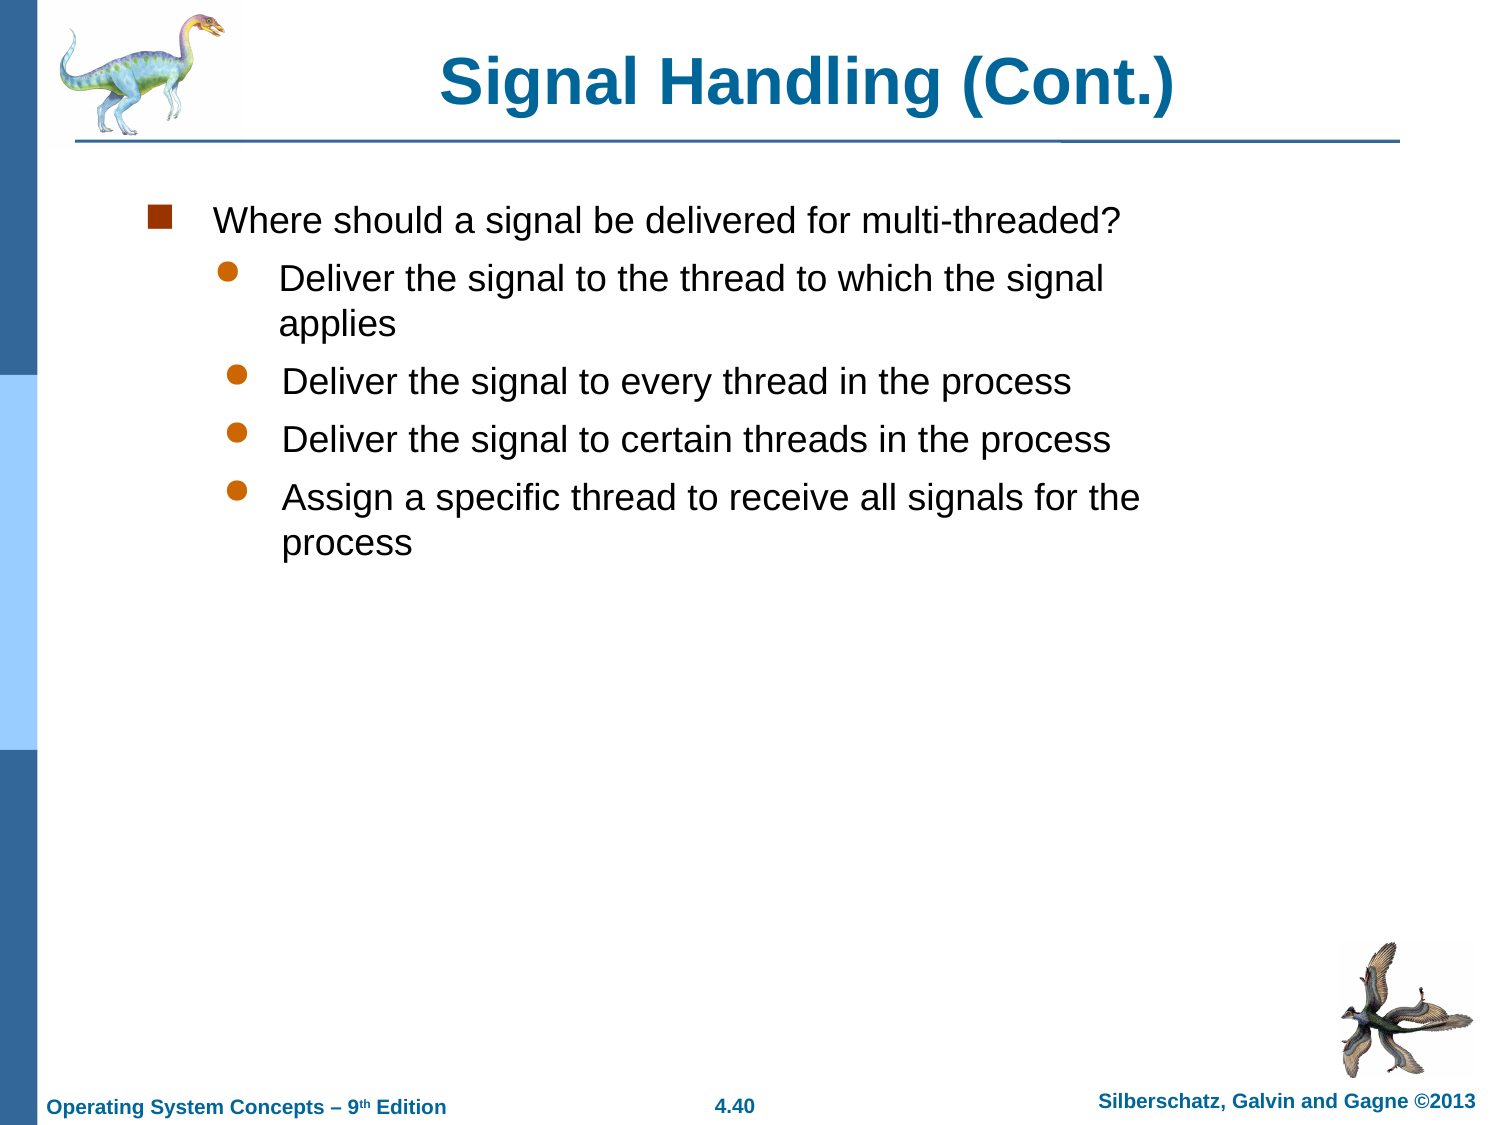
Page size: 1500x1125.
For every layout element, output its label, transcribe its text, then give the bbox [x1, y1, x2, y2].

picture [46, 0, 243, 149]
picture [1339, 941, 1474, 1078]
title Signal Handling (Cont.) [191, 30, 1426, 126]
list Where should a signal be delivered for multi-threaded? Deliver the signal to the thread to which the signal applies Deliver the signal to every thread in the process Deliver the signal to certain threads in the process Assign a specific thread to receive all signals for the process [135, 187, 1242, 1035]
